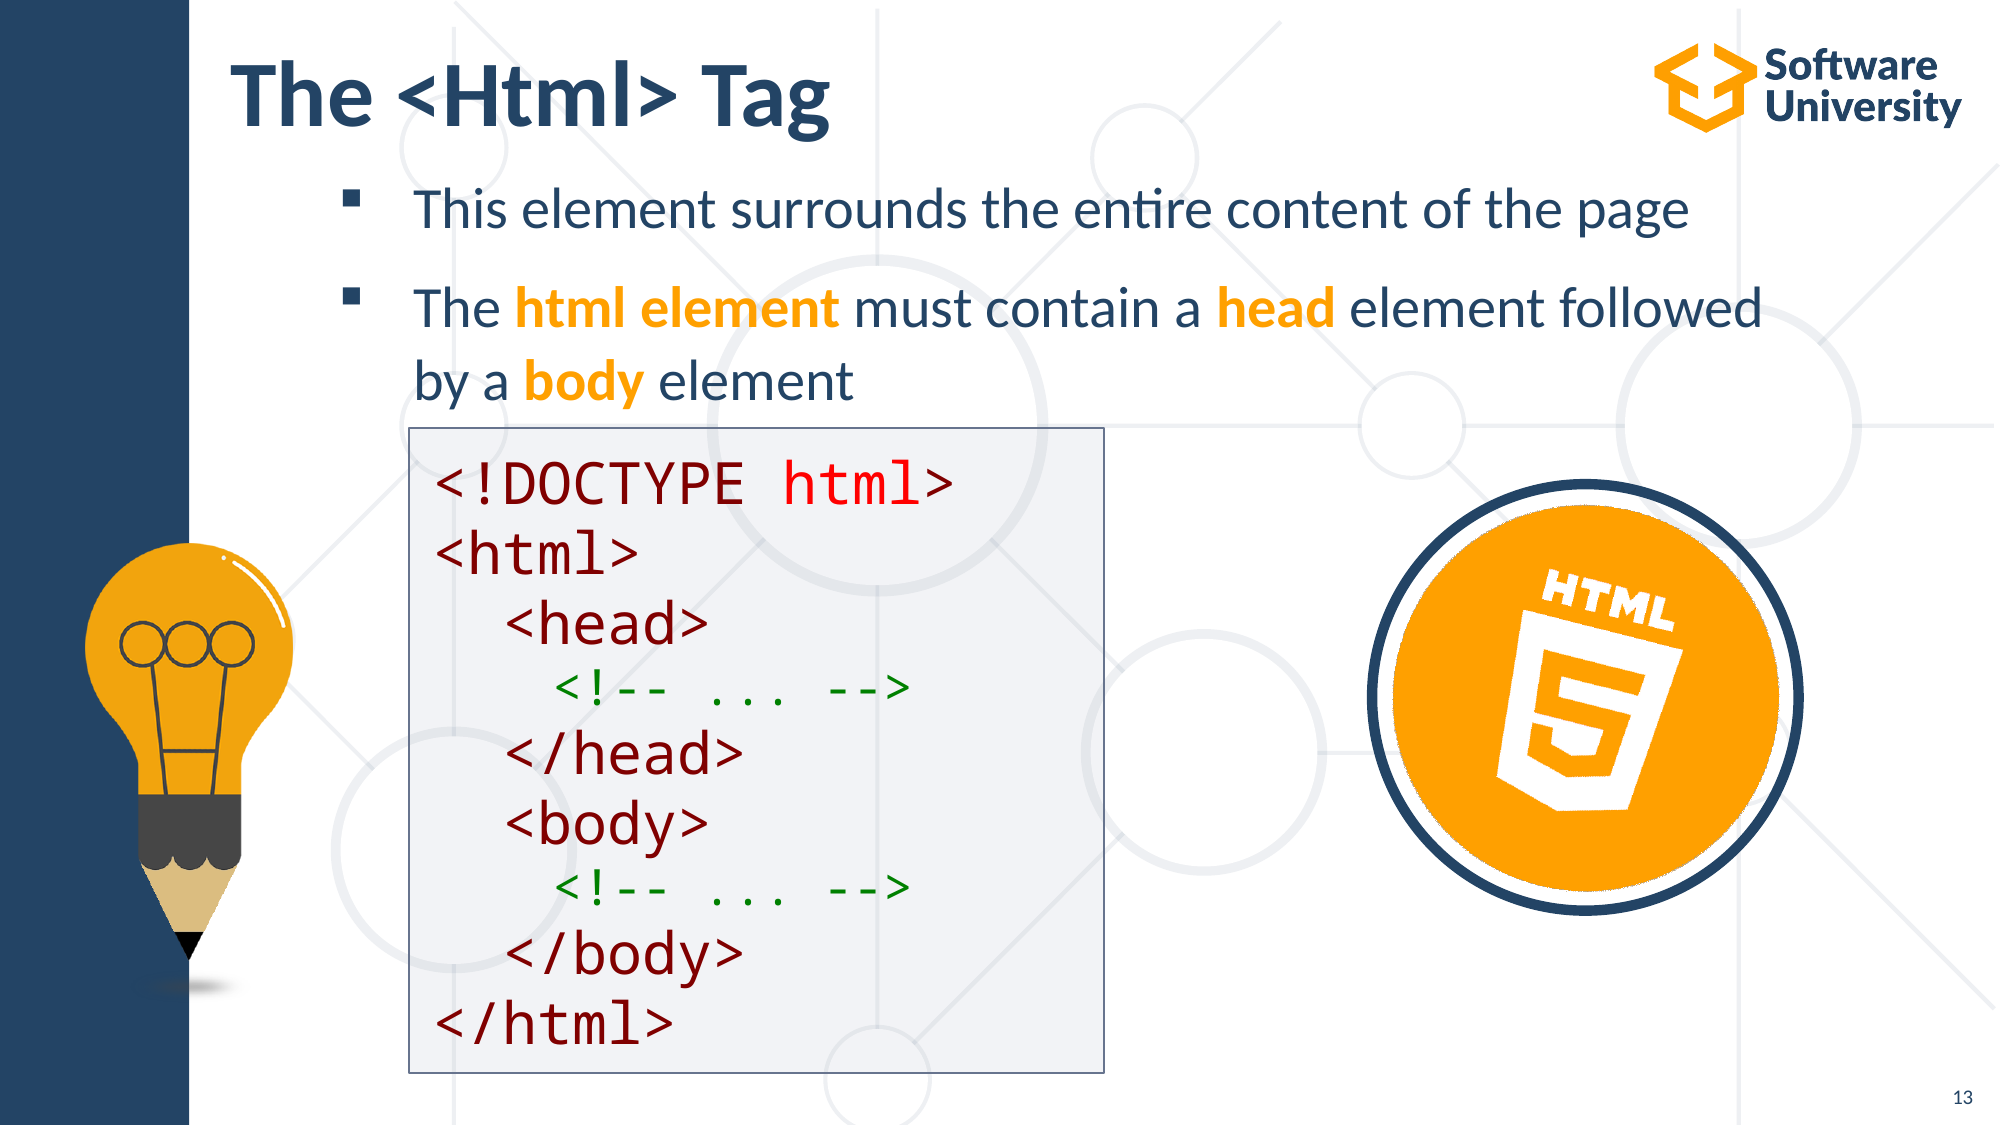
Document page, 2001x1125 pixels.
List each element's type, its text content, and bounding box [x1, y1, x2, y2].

text_box 13 [1927, 1067, 1989, 1117]
list This element surrounds the entire content of the page The html element must contain a head element followed by a body element [232, 161, 1898, 1050]
title The <Html> Tag [212, 16, 1628, 162]
picture [1641, 31, 1973, 145]
picture [85, 543, 232, 1003]
text_box <!DOCTYPE html> <html> <head> <!-- ... --> </head> <body> <!-- ... --> </body> </html> [409, 428, 1105, 1074]
picture [1371, 483, 1799, 911]
